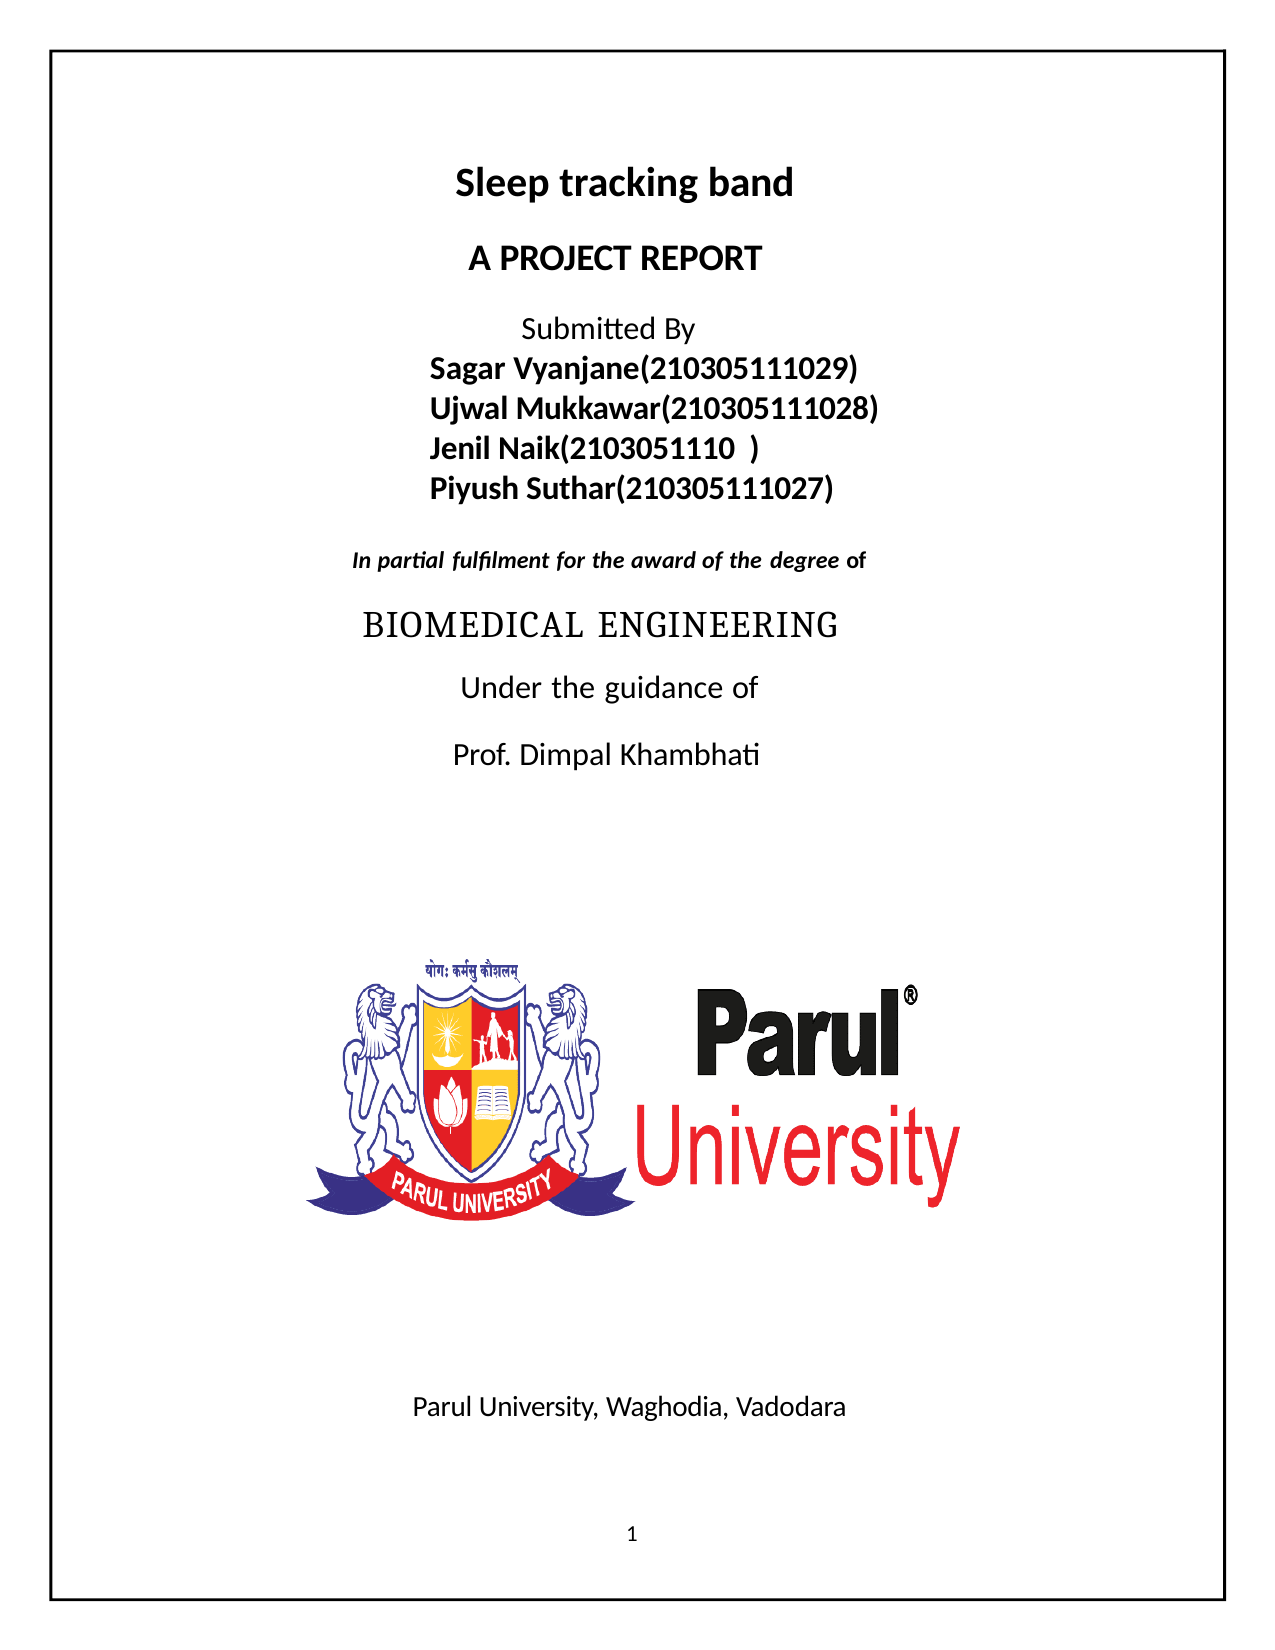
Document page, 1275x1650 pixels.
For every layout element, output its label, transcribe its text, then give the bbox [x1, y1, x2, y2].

slide_number 1 [619, 1521, 658, 1650]
text_box [49, 49, 1227, 1602]
text_box Sleep tracking band A PROJECT REPORT Submitted By Sagar Vyanjane(210305111029) Ujwal Mukkawar(210305111028) Jenil Naik(2103051110 ) Piyush Suthar(210305111027) In partial fulfilment for the award of the degree of BIOMEDICAL ENGINEERING Under the guidance of Prof. Dimpal Khambhati [350, 152, 960, 772]
text_box Parul University, Waghodia, Vadodara [410, 1385, 858, 1422]
picture [305, 959, 960, 1221]
